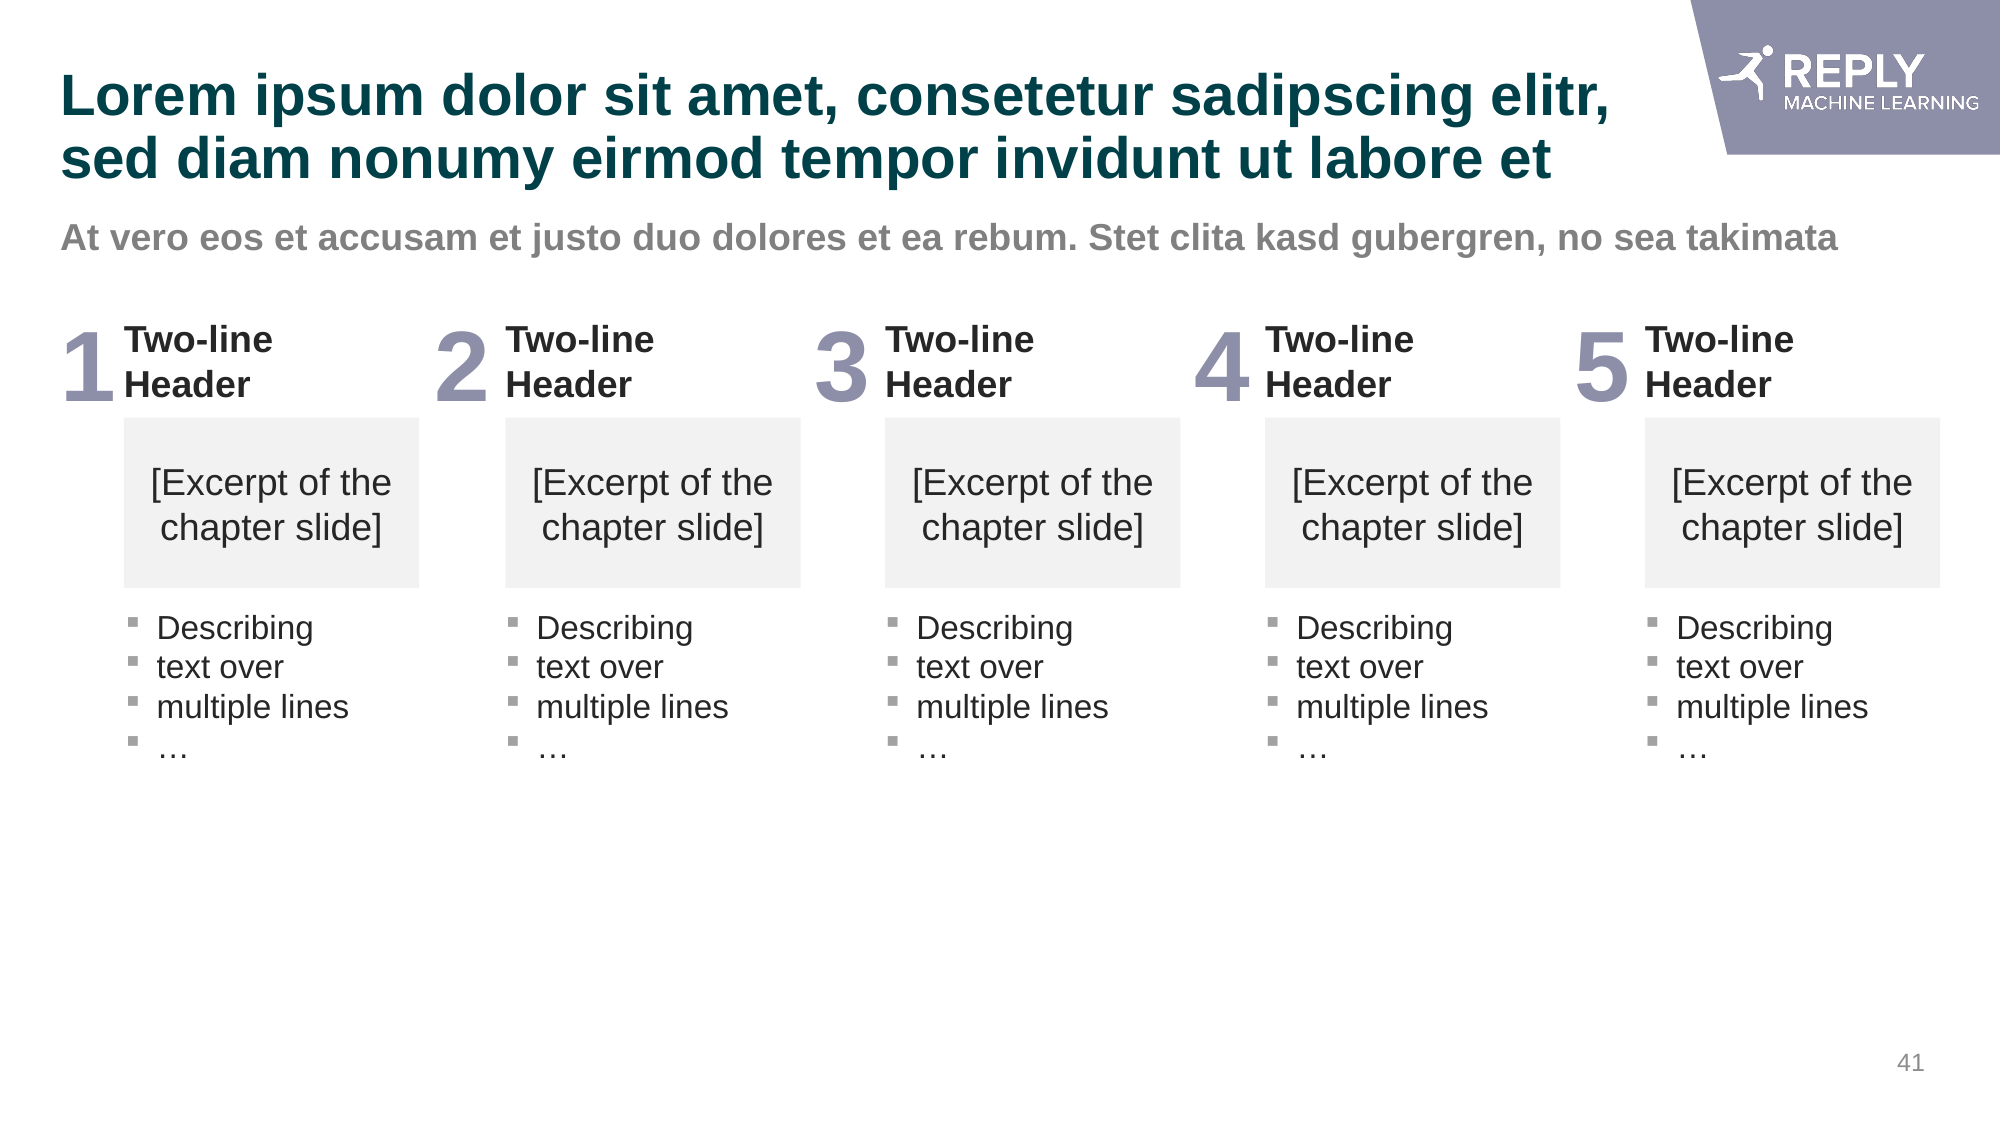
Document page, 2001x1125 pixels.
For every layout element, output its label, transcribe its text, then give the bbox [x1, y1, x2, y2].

title Lorem ipsum dolor sit amet, consetetur sadipscing elitr, sed diam nonumy eirmod tempor invidunt ut labore et [60, 65, 1691, 196]
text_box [1194, 314, 1561, 769]
slide_number 41 [1490, 1042, 1940, 1080]
list At vero eos et accusam et justo duo dolores et ea rebum. Stet clita kasd gubergren, no sea takimata [60, 213, 1941, 265]
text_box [1574, 314, 1941, 769]
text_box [59, 314, 421, 769]
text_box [814, 314, 1181, 769]
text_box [434, 314, 801, 769]
